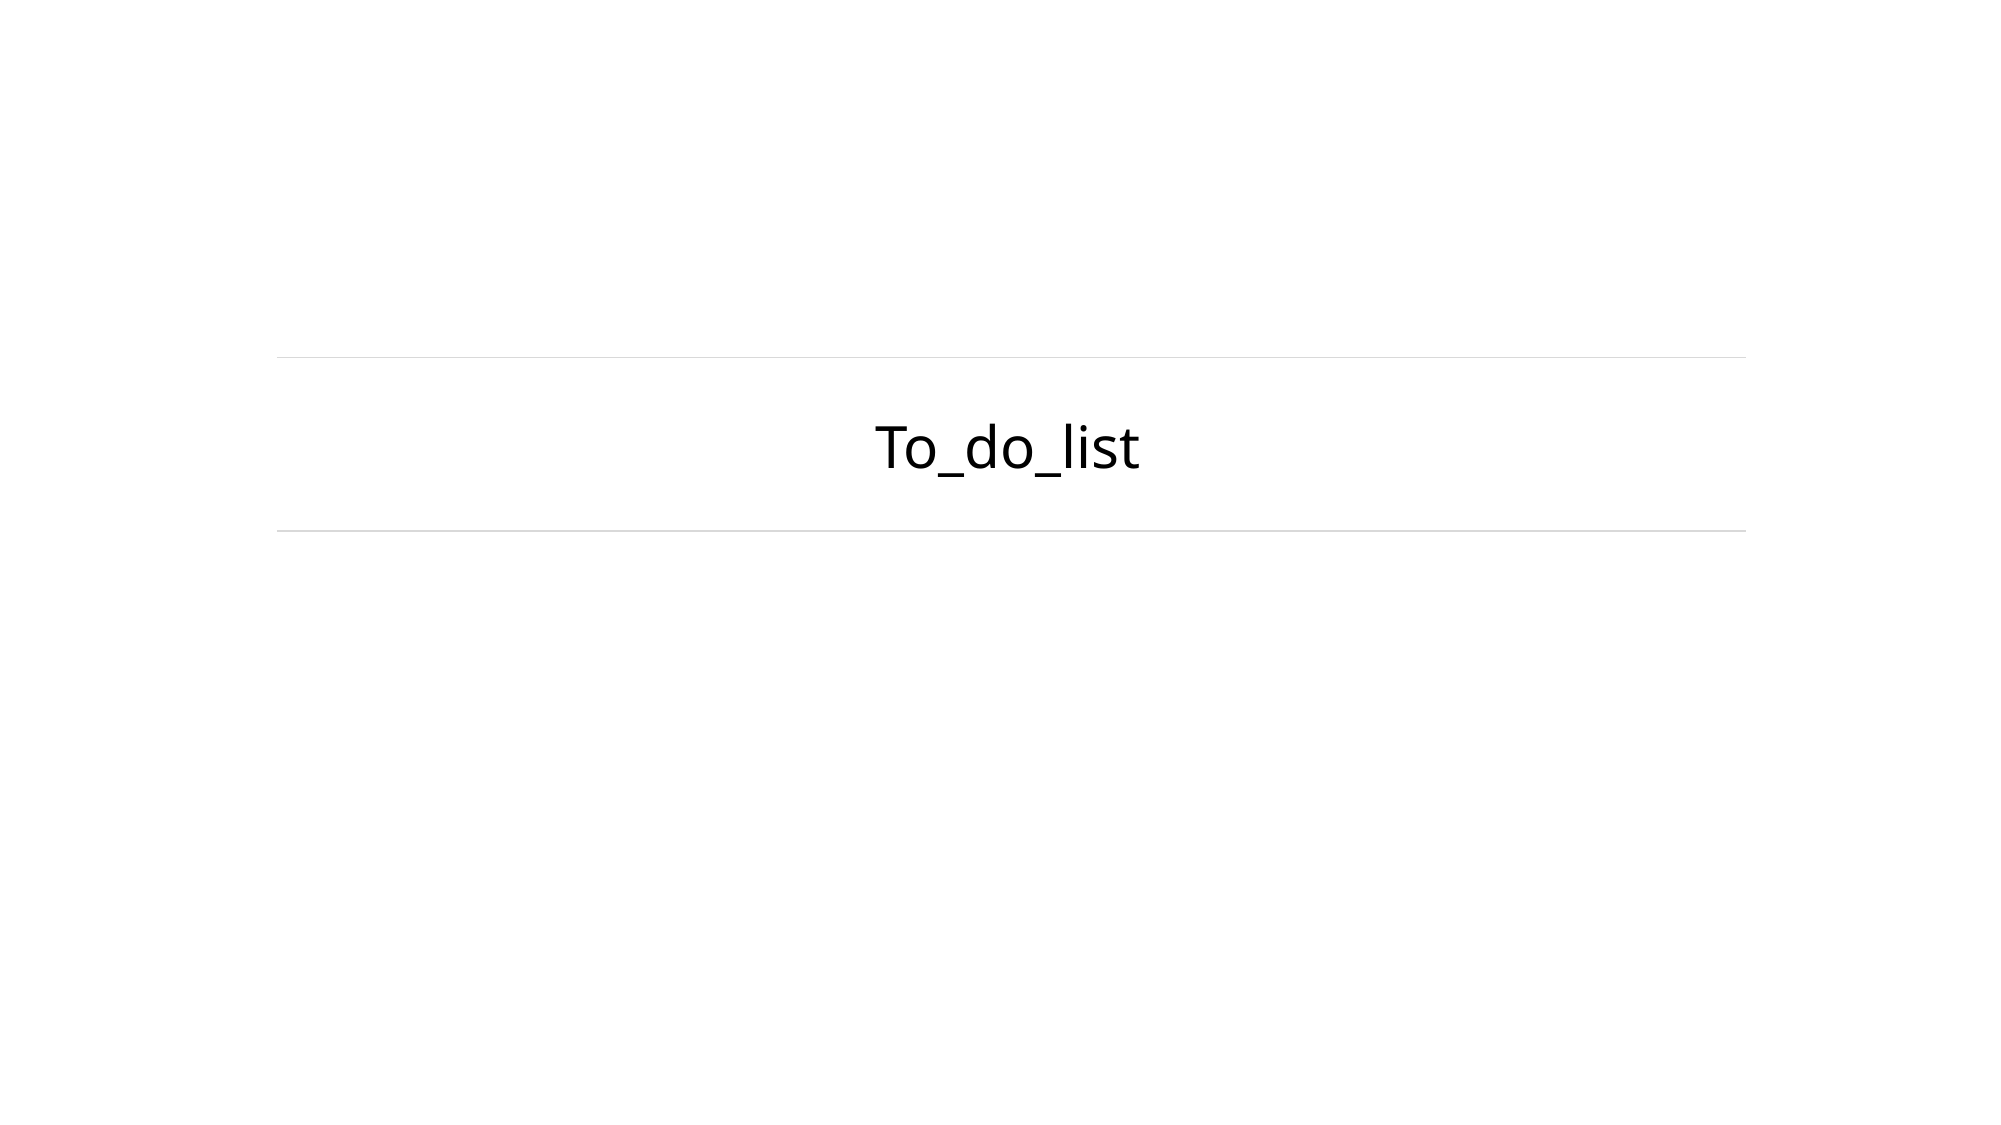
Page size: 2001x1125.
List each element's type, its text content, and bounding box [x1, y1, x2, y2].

title To_do_list [70, 375, 1945, 515]
